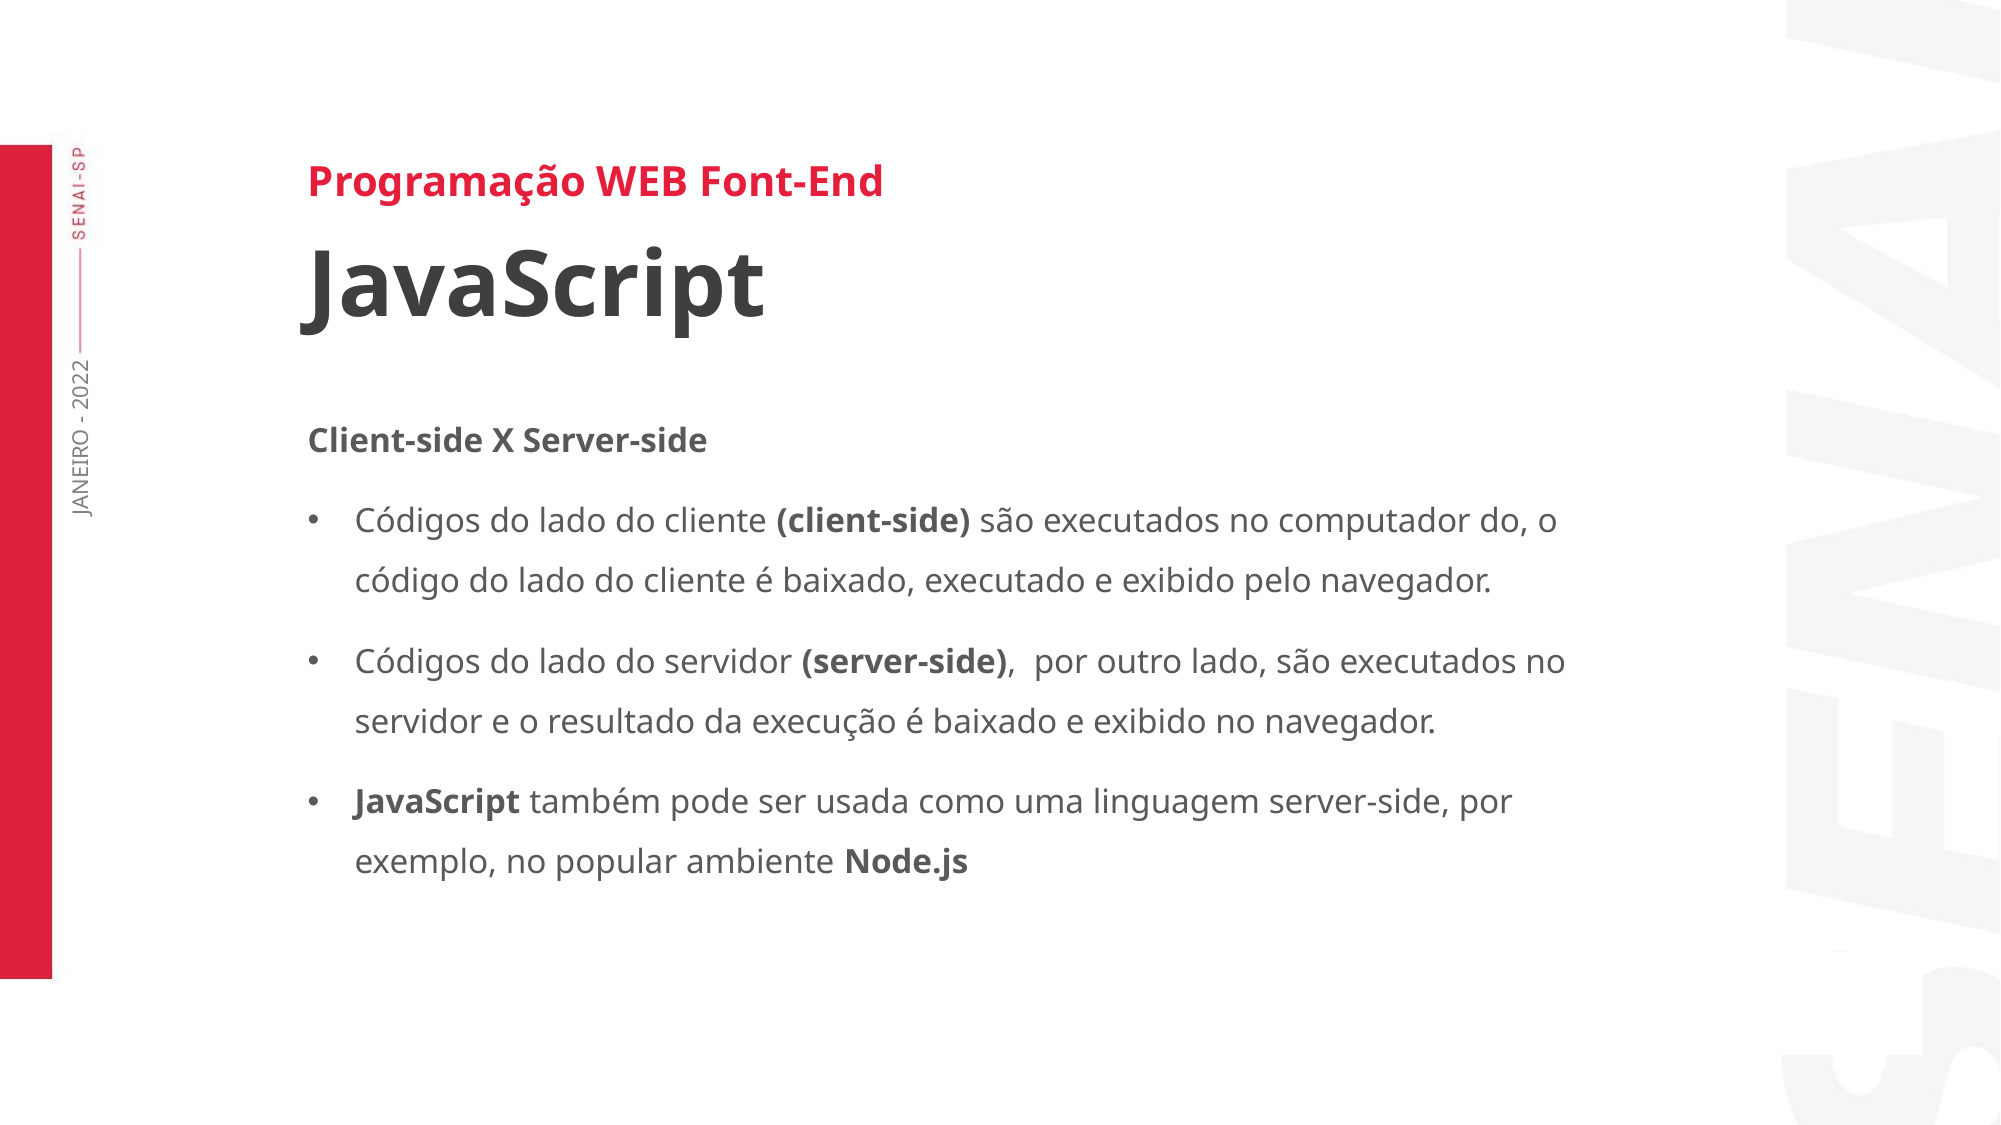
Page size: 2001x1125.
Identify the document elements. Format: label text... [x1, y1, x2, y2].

picture [0, 0, 2001, 1125]
list JANEIRO - 2022 [61, 345, 99, 570]
list Client-side X Server-side Códigos do lado do cliente (client-side) são executados no computador do, o código do lado do cliente é baixado, executado e exibido pelo navegador. Códigos do lado do servidor (server-side), por outro lado, são executados no servidor e o resultado da execução é baixado e exibido no navegador. JavaScript também pode ser usada como uma linguagem server-side, por exemplo, no popular ambiente Node.js [292, 391, 1600, 959]
list JavaScript [292, 229, 1756, 346]
list Programação WEB Font-End [292, 152, 1345, 207]
